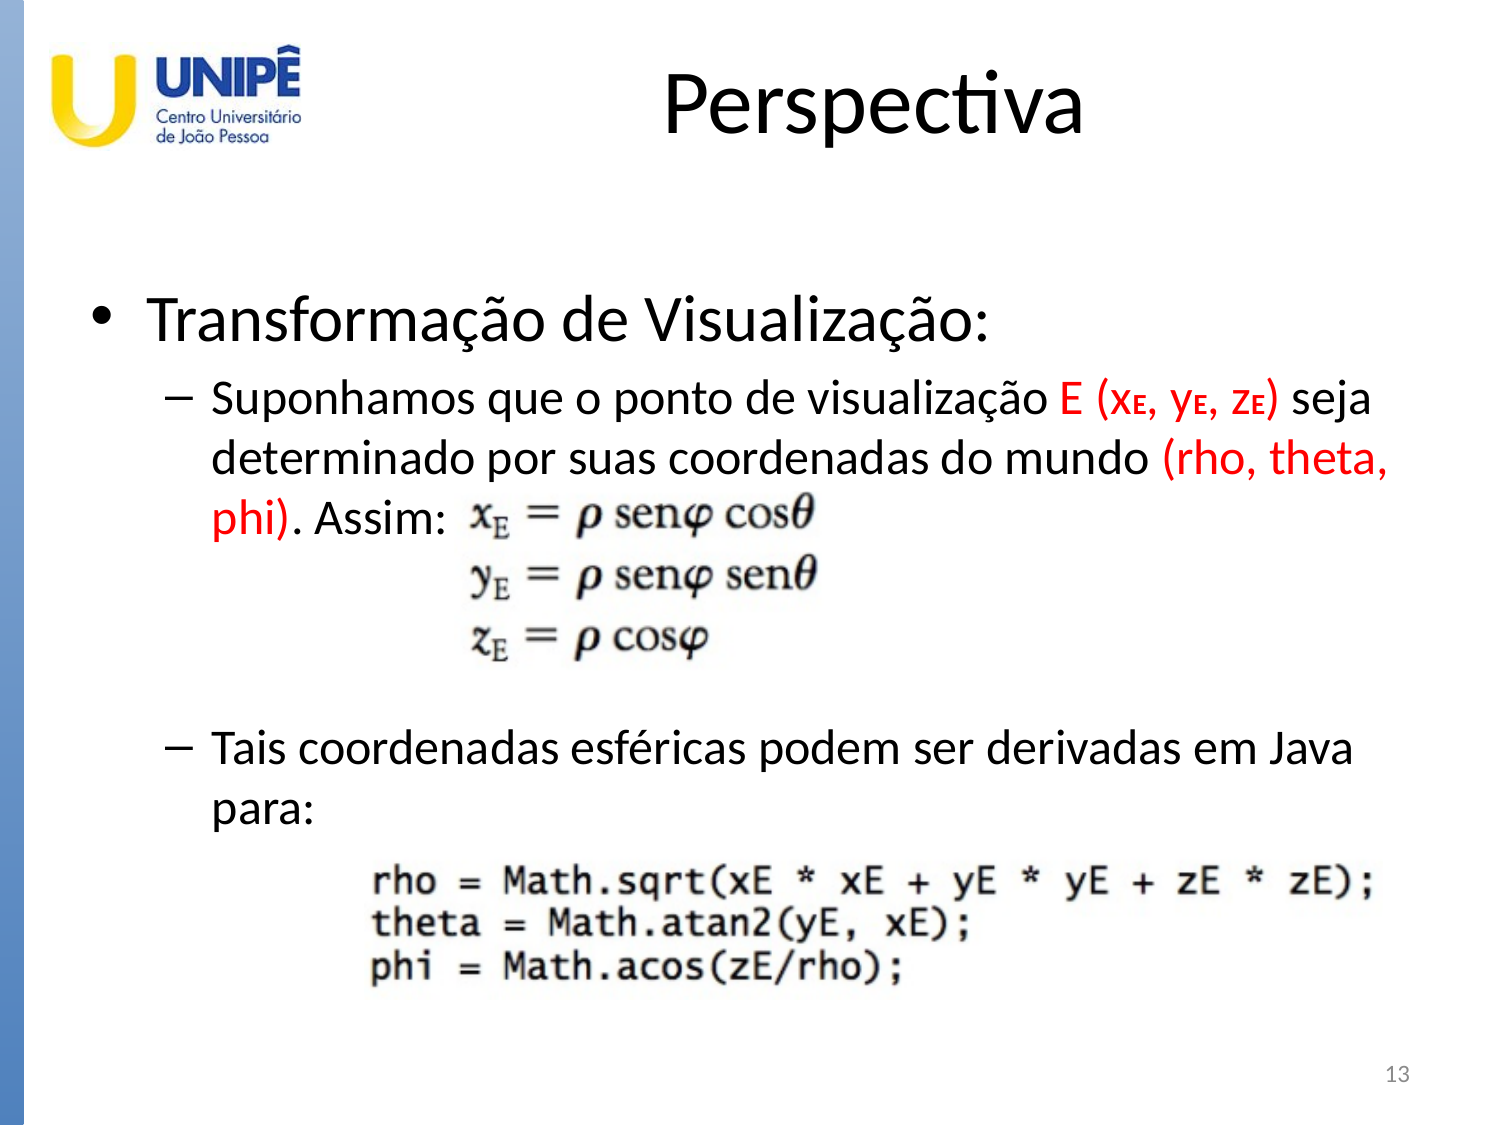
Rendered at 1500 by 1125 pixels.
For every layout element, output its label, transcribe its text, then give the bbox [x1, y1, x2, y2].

picture [49, 42, 302, 151]
list Transformação de Visualização: Suponhamos que o ponto de visualização E (xE, yE, zE) seja determinado por suas coordenadas do mundo (rho, theta, phi). Assim: Tais coordenadas esféricas podem ser derivadas em Java para: [75, 267, 1425, 1010]
picture [454, 491, 830, 671]
slide_number 13 [1074, 1042, 1425, 1103]
picture [363, 853, 1383, 1000]
title Perspectiva [324, 19, 1425, 174]
